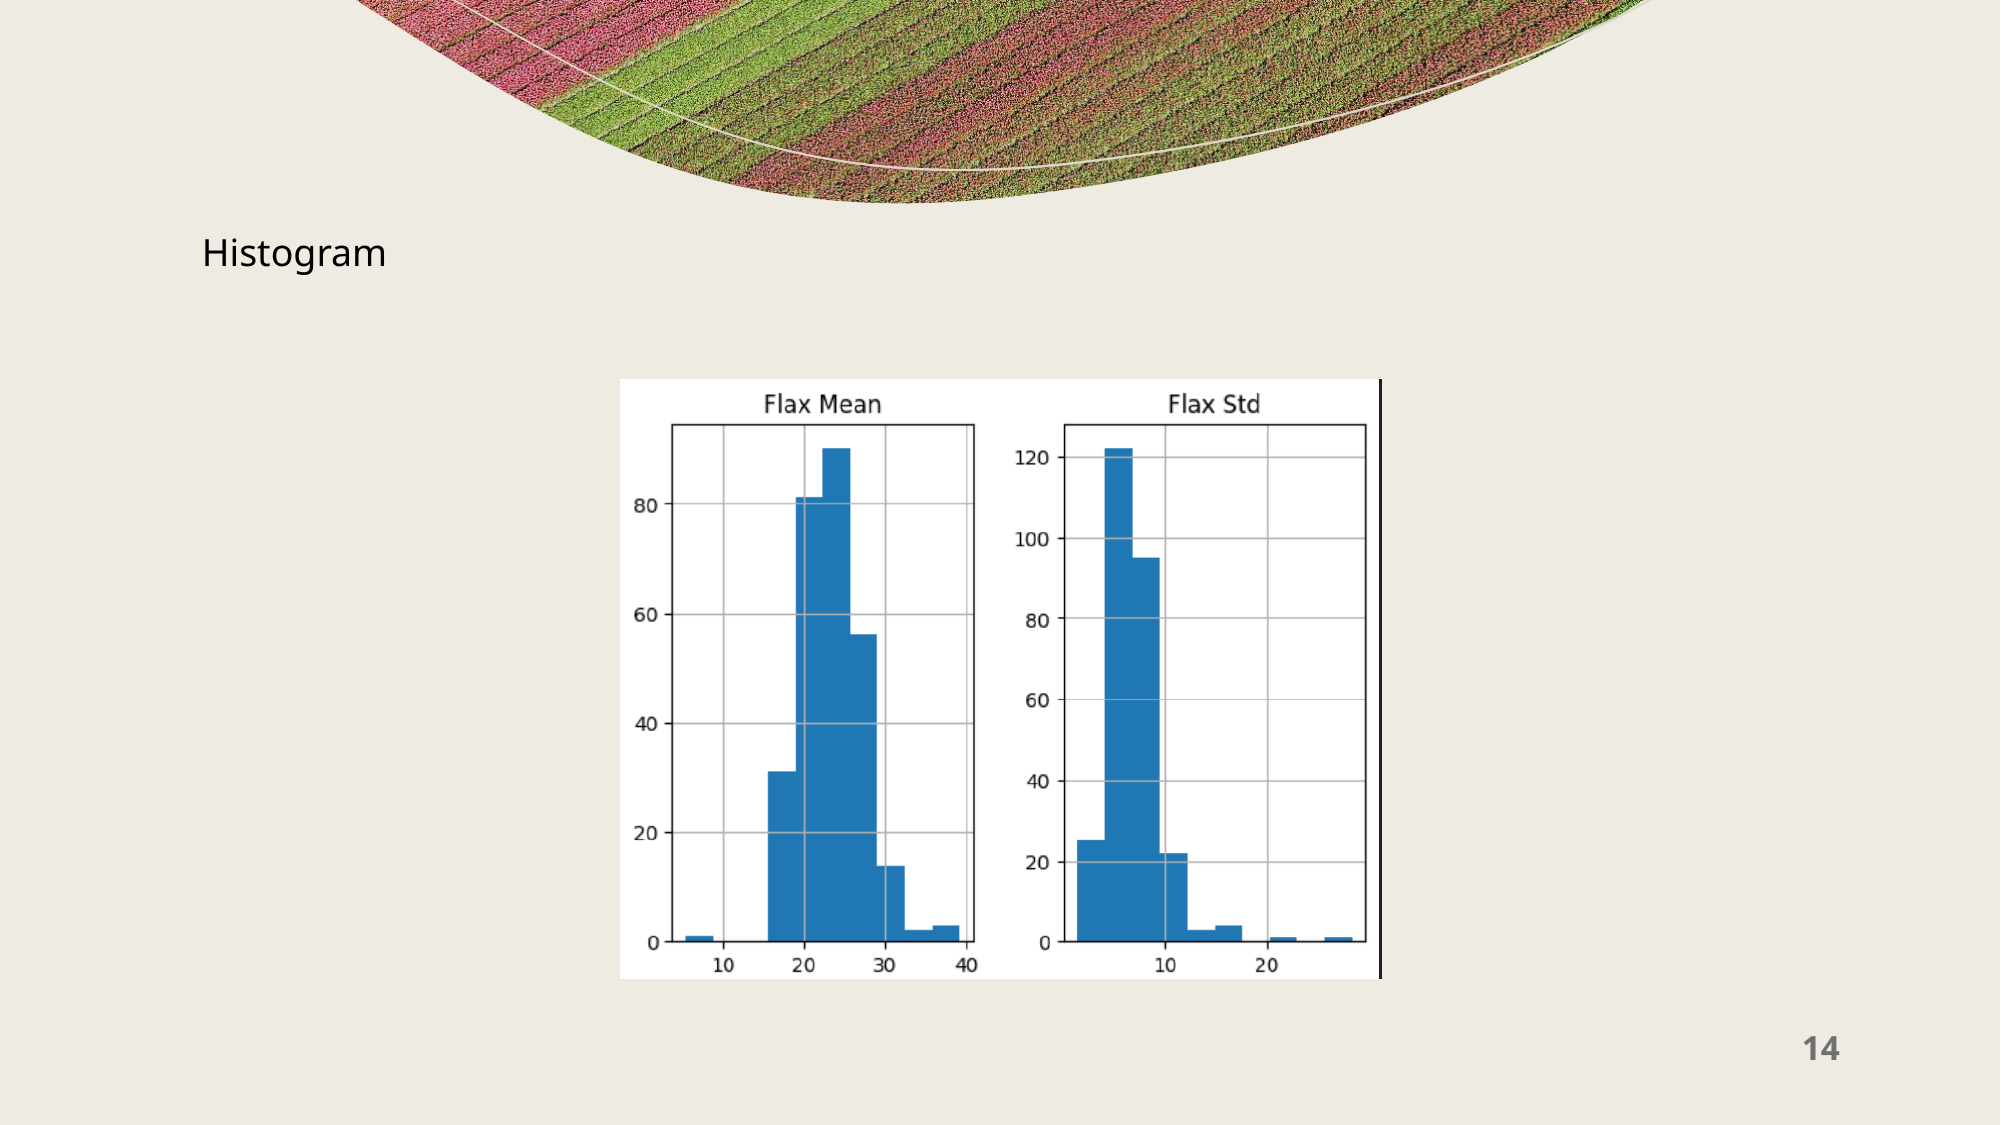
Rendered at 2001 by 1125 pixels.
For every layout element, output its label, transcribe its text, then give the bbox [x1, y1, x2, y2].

text_box Histogram [187, 221, 403, 282]
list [620, 379, 1383, 979]
slide_number 14 [1757, 1012, 1885, 1088]
picture [355, 0, 1645, 204]
